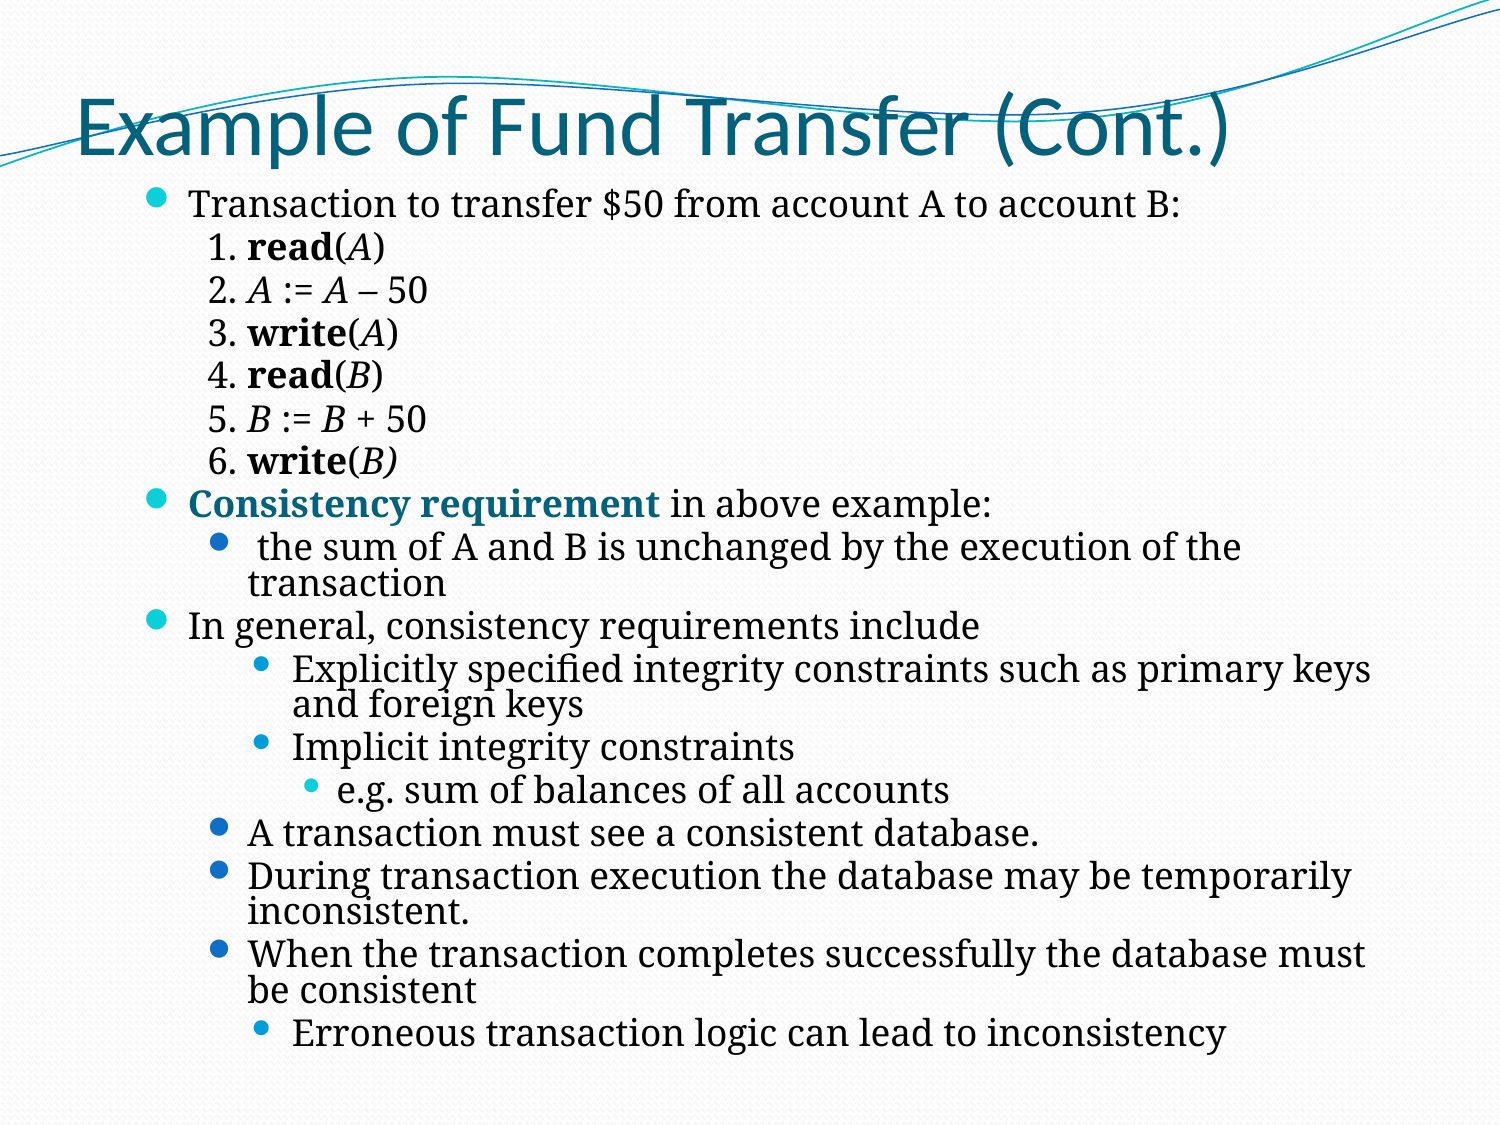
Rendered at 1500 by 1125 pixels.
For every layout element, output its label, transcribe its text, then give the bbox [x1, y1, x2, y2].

list Transaction to transfer $50 from account A to account B: 1. read(A) 2. A := A – 50 3. write(A) 4. read(B) 5. B := B + 50 6. write(B) Consistency requirement in above example: the sum of A and B is unchanged by the execution of the transaction In general, consistency requirements include Explicitly specified integrity constraints such as primary keys and foreign keys Implicit integrity constraints e.g. sum of balances of all accounts A transaction must see a consistent database. During transaction execution the database may be temporarily inconsistent. When the transaction completes successfully the database must be consistent Erroneous transaction logic can lead to inconsistency [128, 181, 1411, 1062]
title Example of Fund Transfer (Cont.) [75, 0, 1425, 174]
